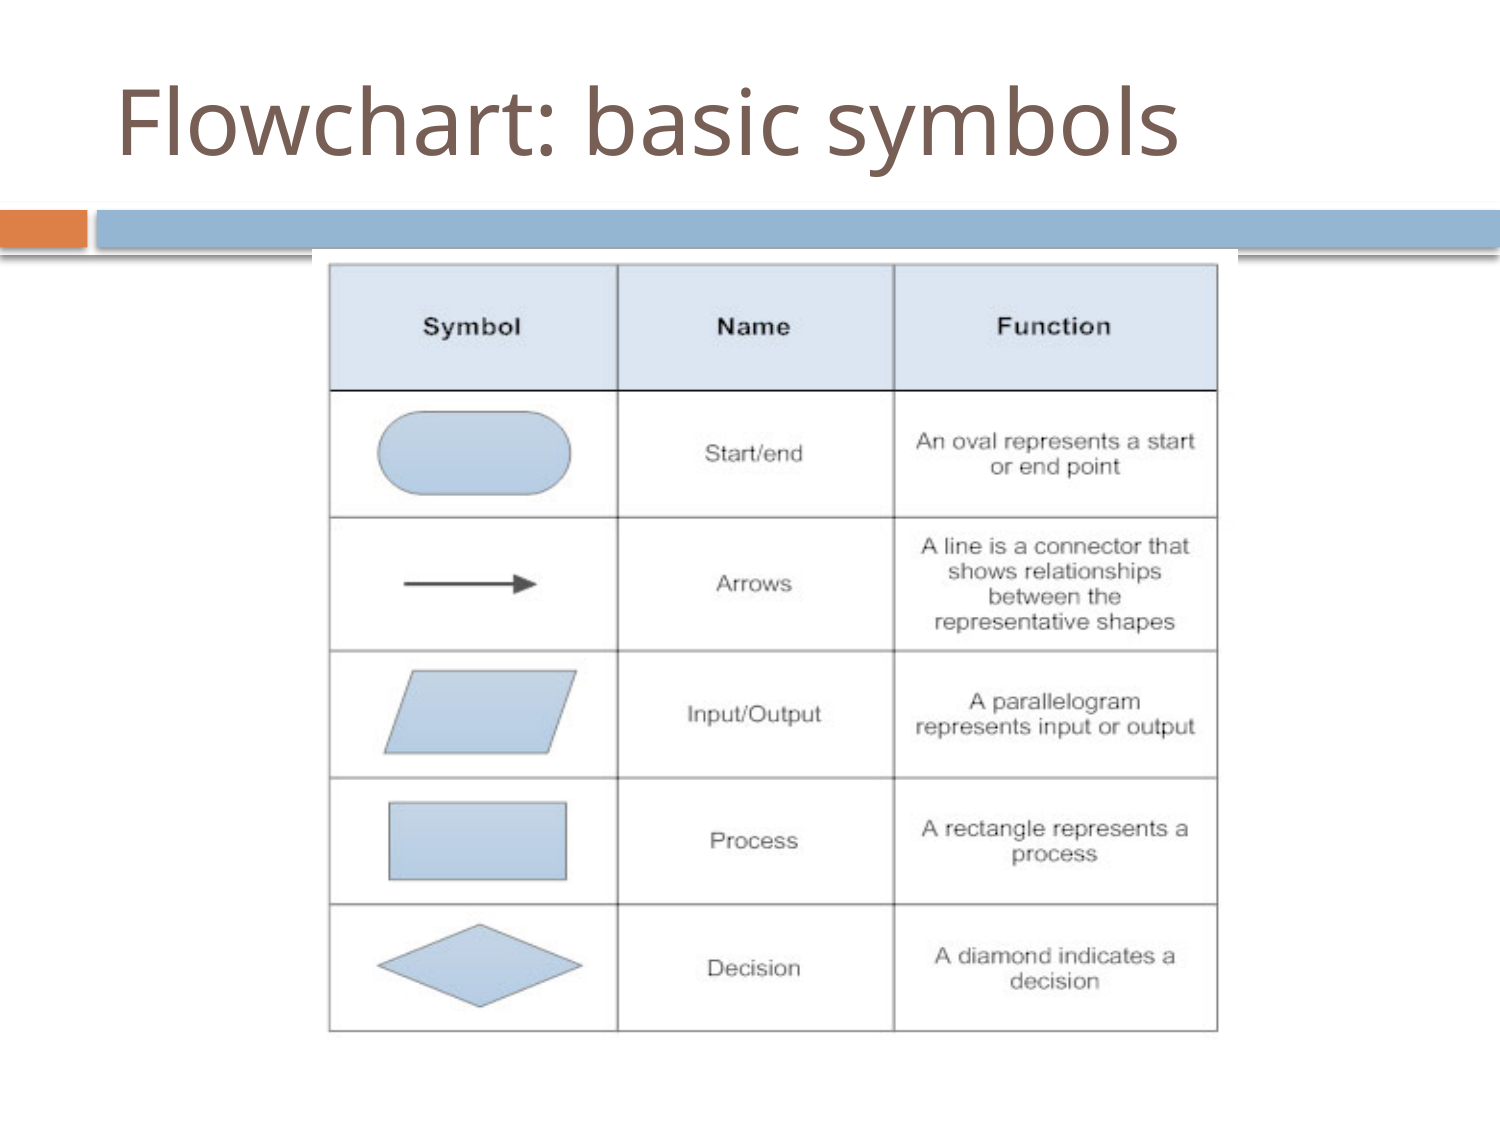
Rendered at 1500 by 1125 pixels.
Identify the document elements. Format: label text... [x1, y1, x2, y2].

picture [312, 249, 1238, 1051]
title Flowchart: basic symbols [99, 37, 1438, 200]
